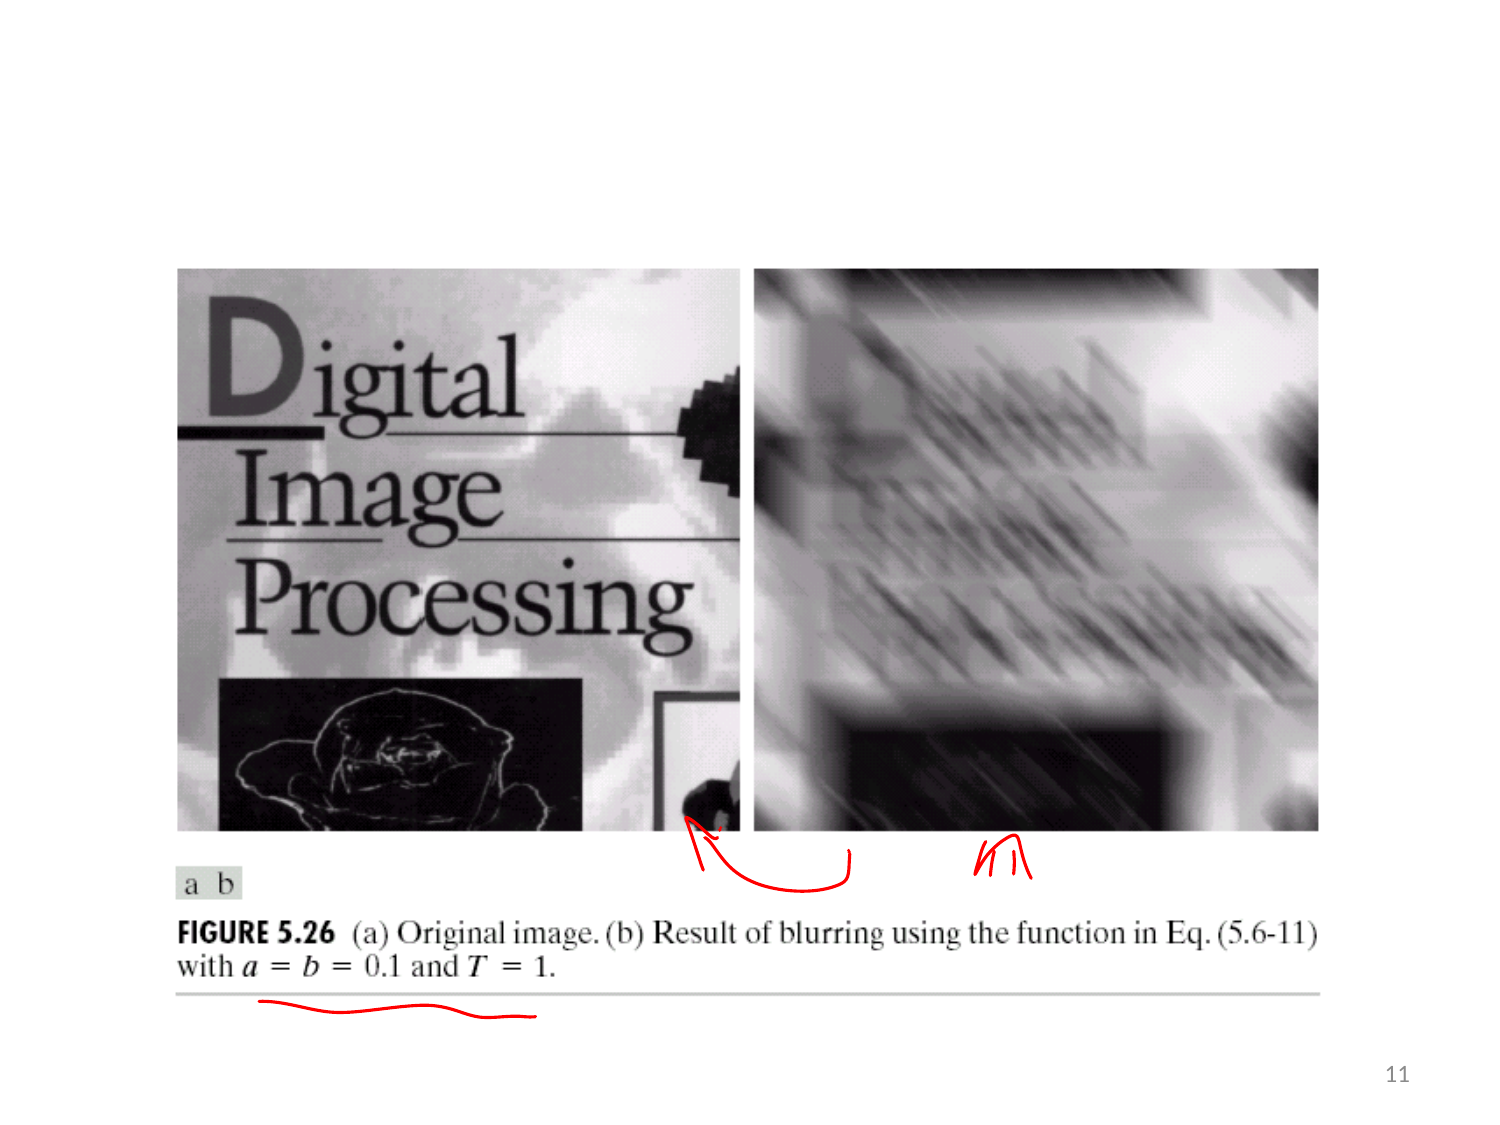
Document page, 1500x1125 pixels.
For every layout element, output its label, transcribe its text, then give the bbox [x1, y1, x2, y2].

slide_number 11 [1074, 1042, 1425, 1103]
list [74, 262, 1426, 1006]
